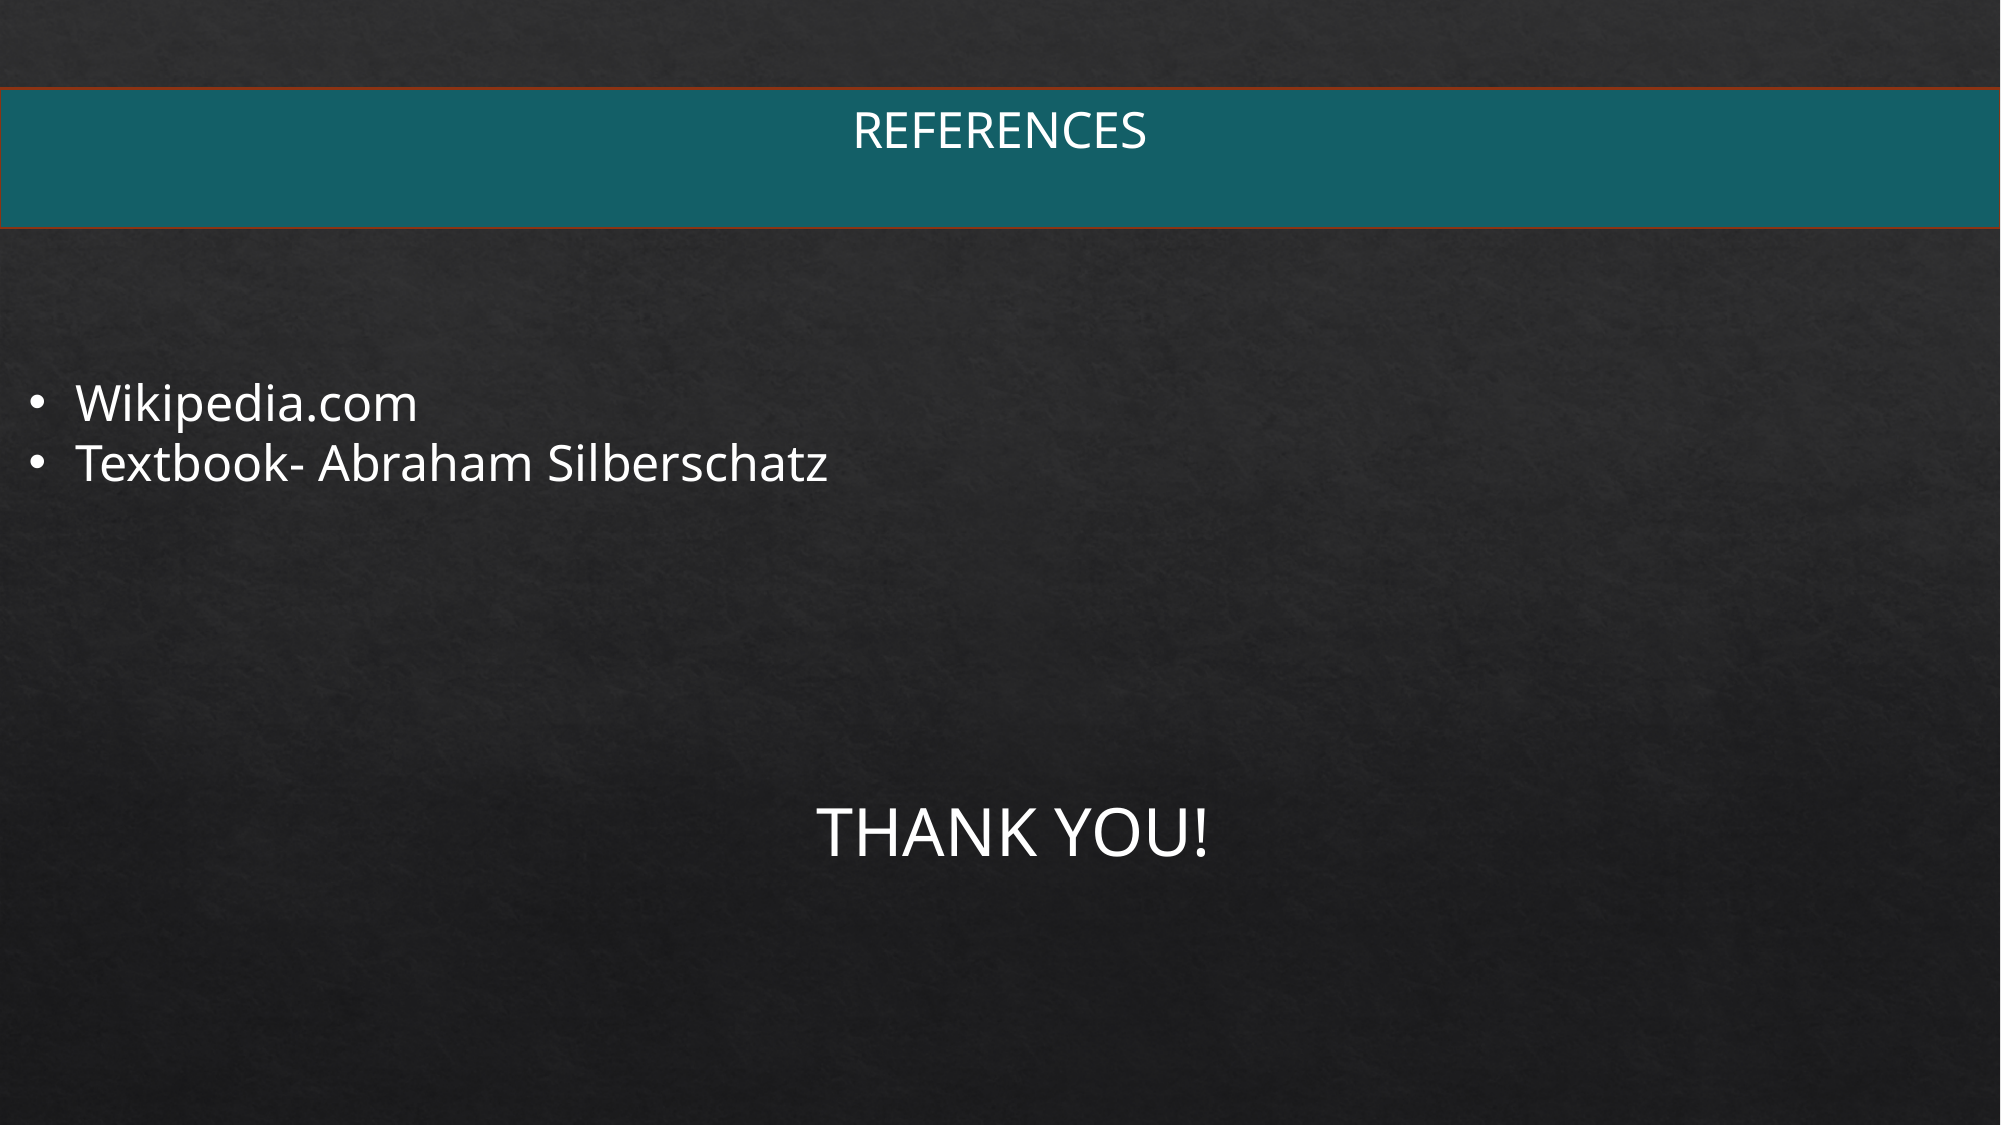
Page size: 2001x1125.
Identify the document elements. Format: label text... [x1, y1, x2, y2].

text_box REFERENCES [0, 87, 2000, 229]
text_box THANK YOU! [685, 782, 1341, 877]
text_box Wikipedia.com Textbook- Abraham Silberschatz [13, 364, 1502, 499]
